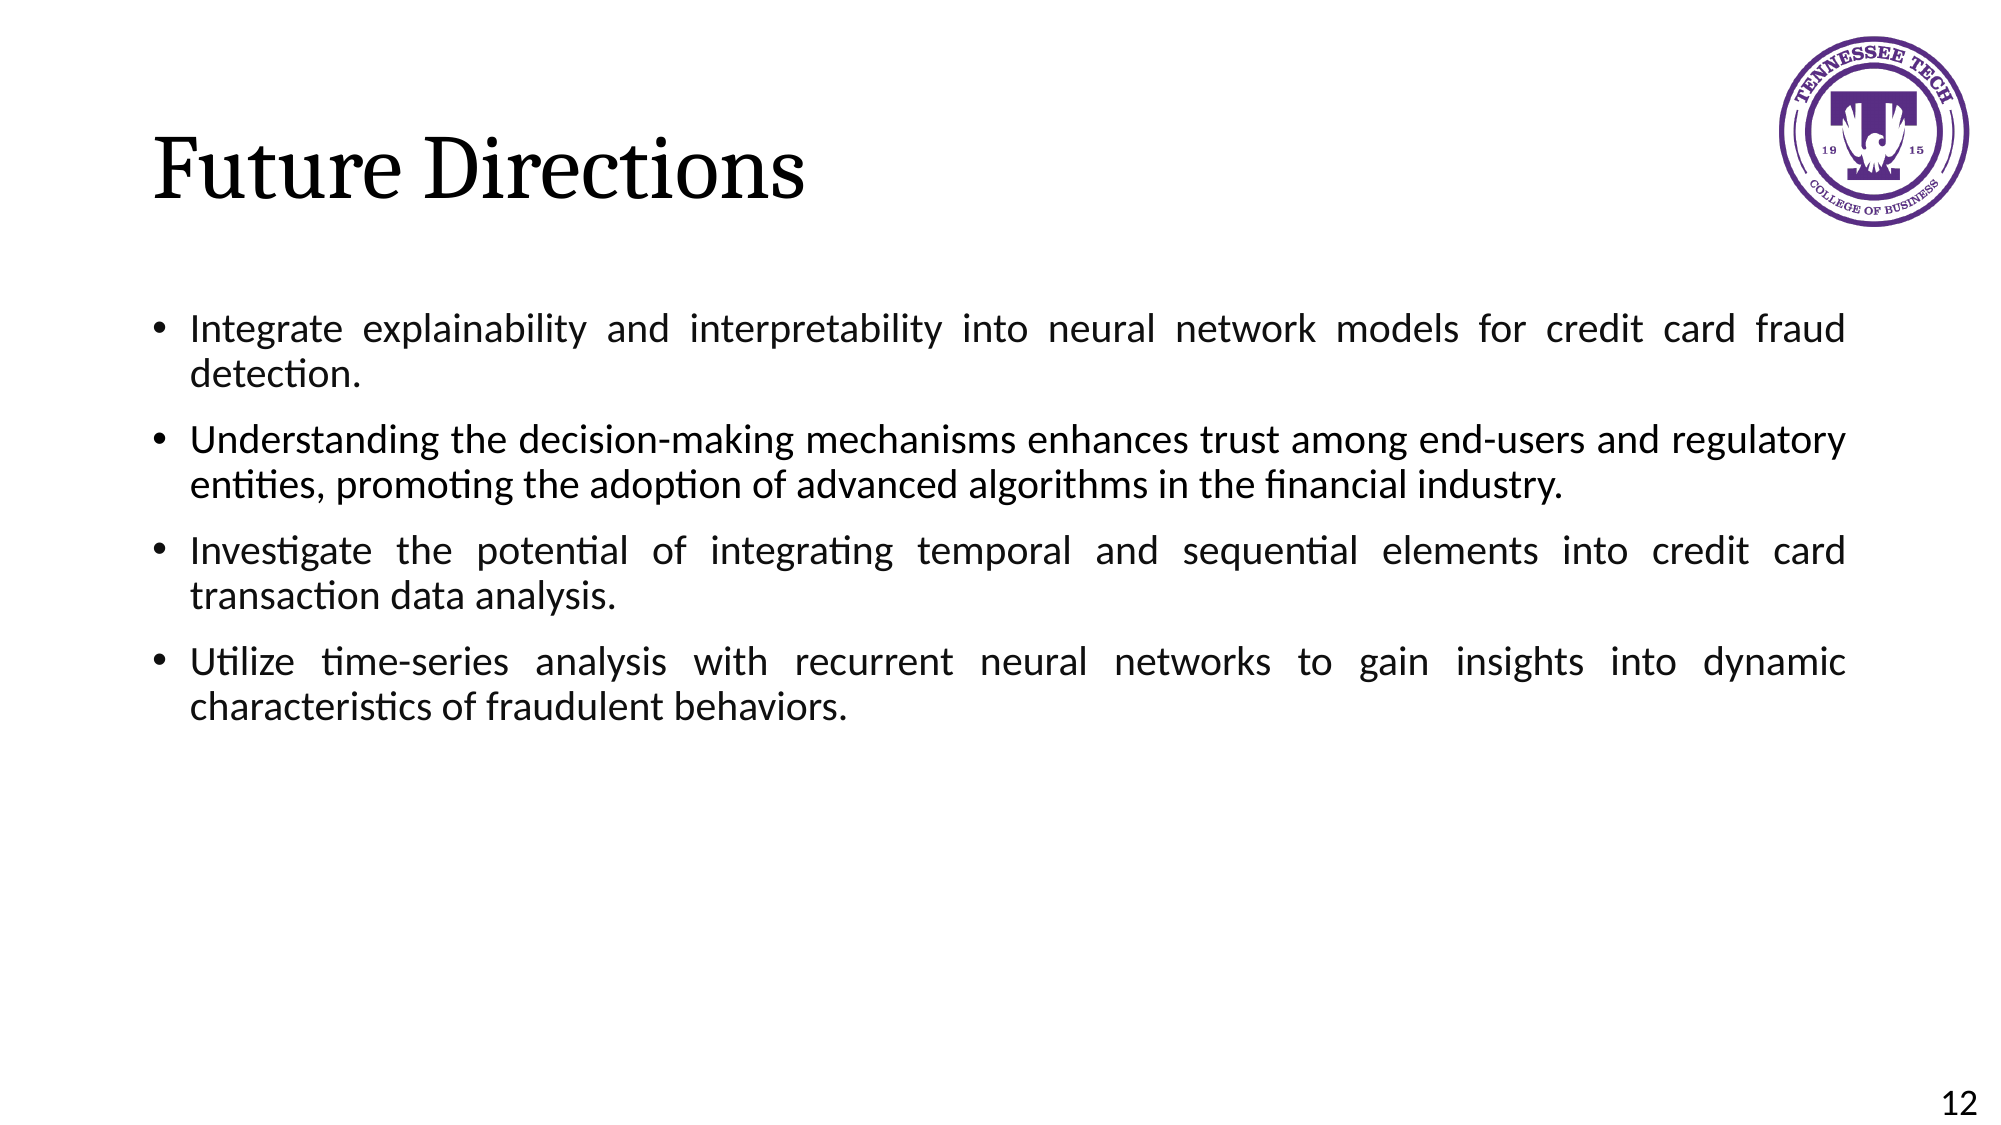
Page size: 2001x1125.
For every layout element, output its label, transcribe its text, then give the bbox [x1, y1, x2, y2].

list Integrate explainability and interpretability into neural network models for credit card fraud detection. Understanding the decision-making mechanisms enhances trust among end-users and regulatory entities, promoting the adoption of advanced algorithms in the financial industry. Investigate the potential of integrating temporal and sequential elements into credit card transaction data analysis. Utilize time-series analysis with recurrent neural networks to gain insights into dynamic characteristics of fraudulent behaviors. [137, 299, 1863, 1014]
title Future Directions [137, 59, 1863, 278]
text_box 12 [1925, 1070, 1994, 1125]
picture [1776, 33, 1973, 231]
